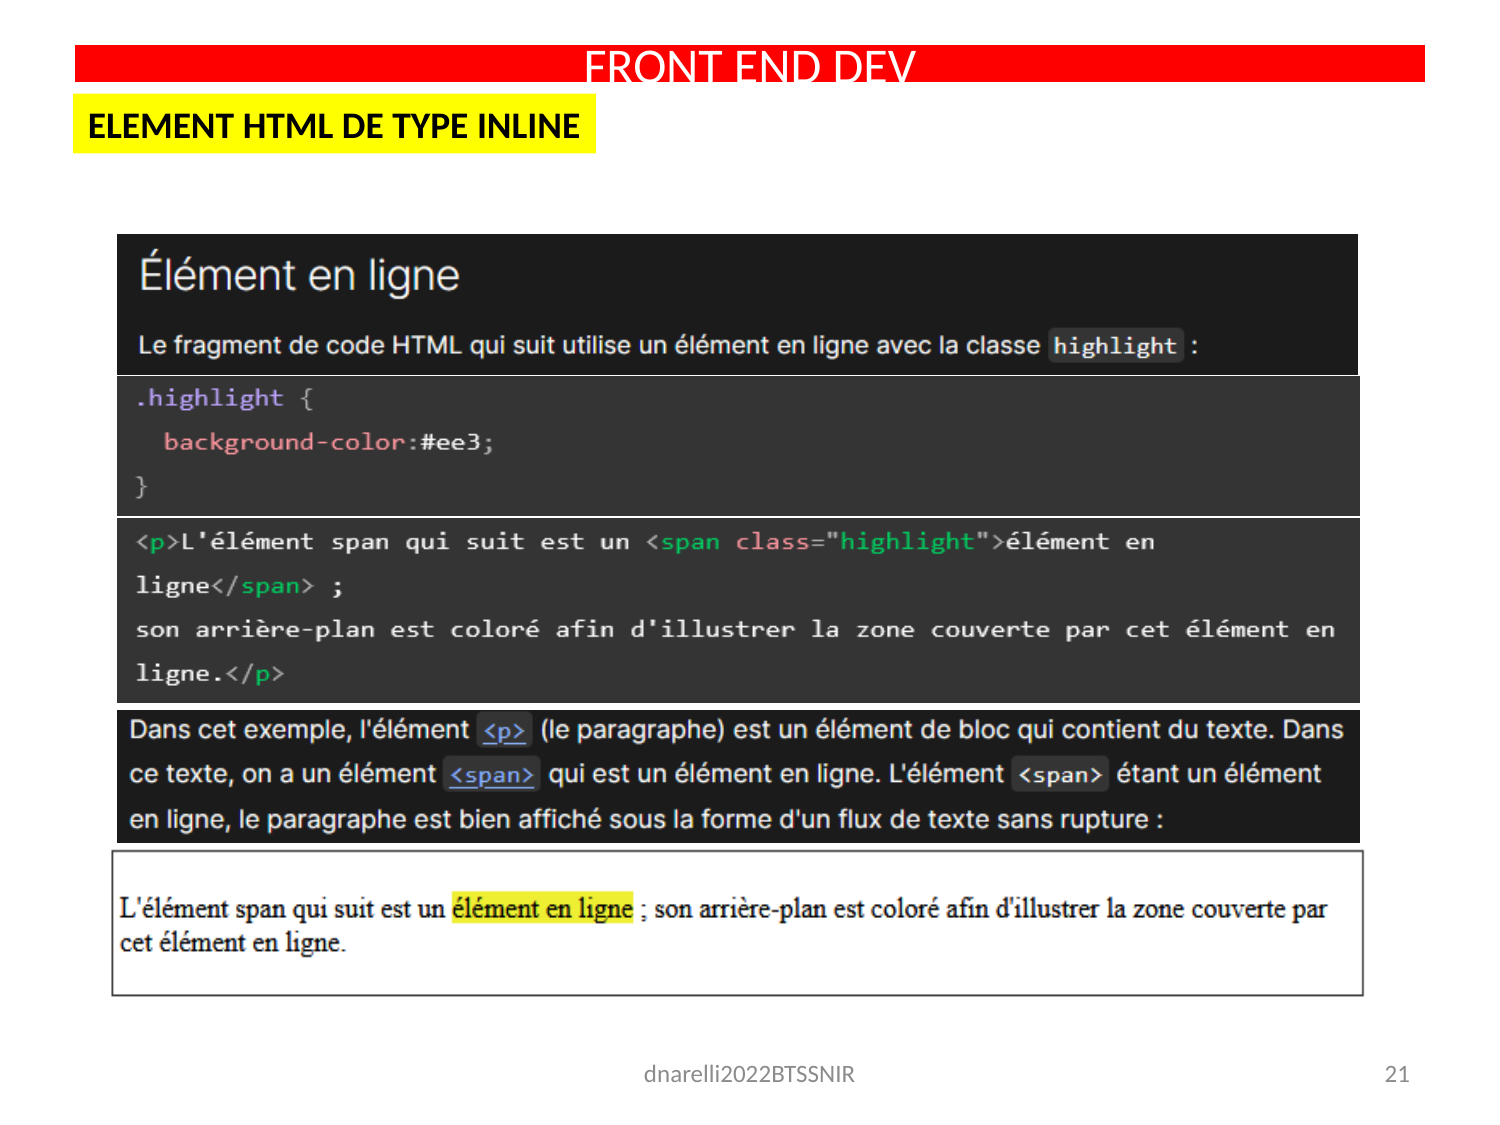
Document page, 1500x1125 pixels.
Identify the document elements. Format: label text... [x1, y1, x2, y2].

picture [105, 710, 1372, 1008]
picture [116, 234, 1360, 516]
picture [116, 518, 1360, 704]
title FRONT END DEV [75, 45, 1425, 82]
slide_number 21 [1074, 1042, 1425, 1103]
footer dnarelli2022BTSSNIR [512, 1042, 988, 1103]
text_box ELEMENT HTML DE TYPE INLINE [73, 93, 596, 154]
